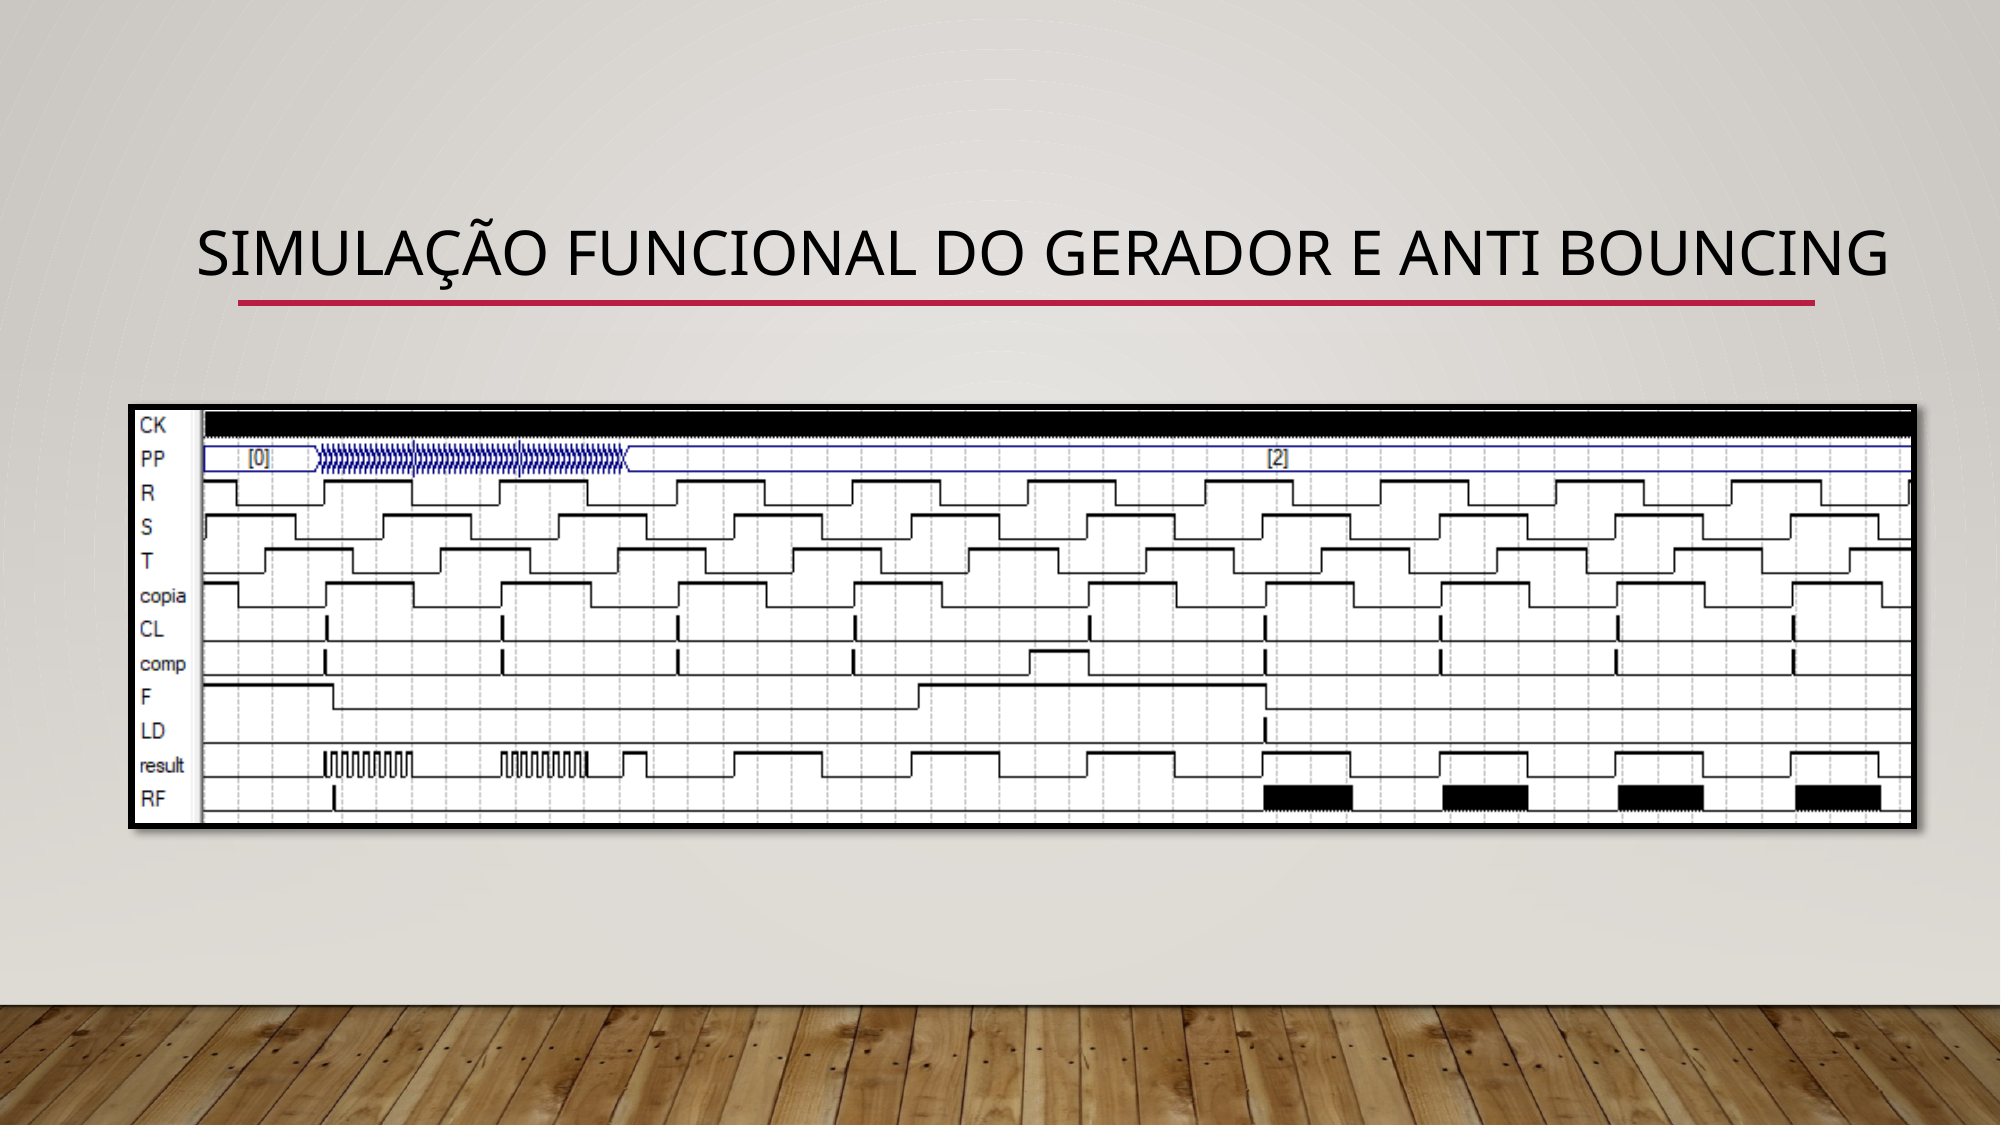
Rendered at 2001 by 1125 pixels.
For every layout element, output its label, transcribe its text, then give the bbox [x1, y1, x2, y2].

picture [0, 1005, 2000, 1125]
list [134, 409, 1912, 824]
title Simulação funcional do Gerador e Anti bouncing [165, 214, 1912, 305]
